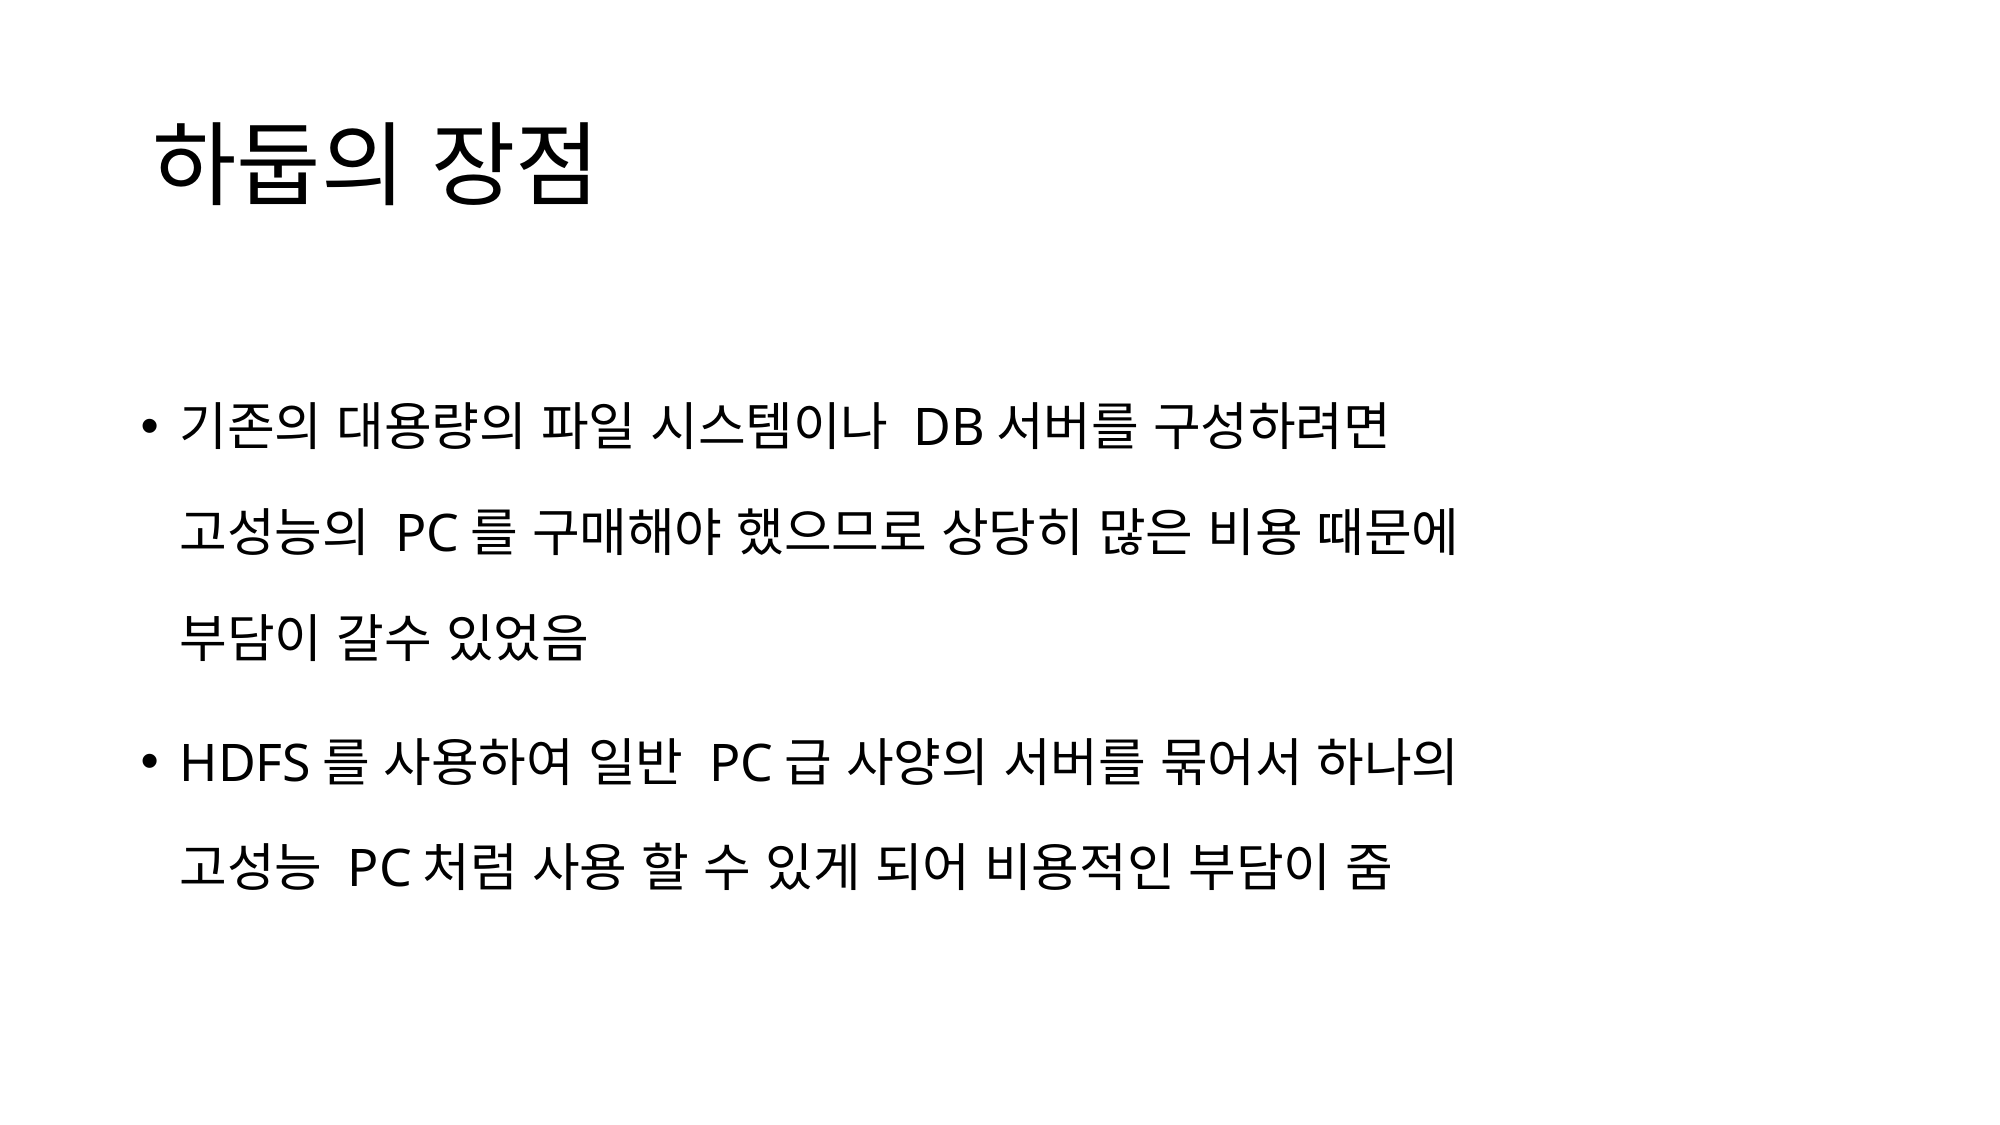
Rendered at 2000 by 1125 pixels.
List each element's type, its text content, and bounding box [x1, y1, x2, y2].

list 기존의 대용량의 파일 시스템이나 DB서버를 구성하려면 고성능의 PC를 구매해야 했으므로 상당히 많은 비용 때문에 부담이 갈수 있었음 HDFS를 사용하여 일반 PC급 사양의 서버를 묶어서 하나의 고성능 PC처럼 사용 할 수 있게 되어 비용적인 부담이 줌 [125, 262, 1600, 988]
title 하둡의 장점 [137, 59, 1862, 278]
